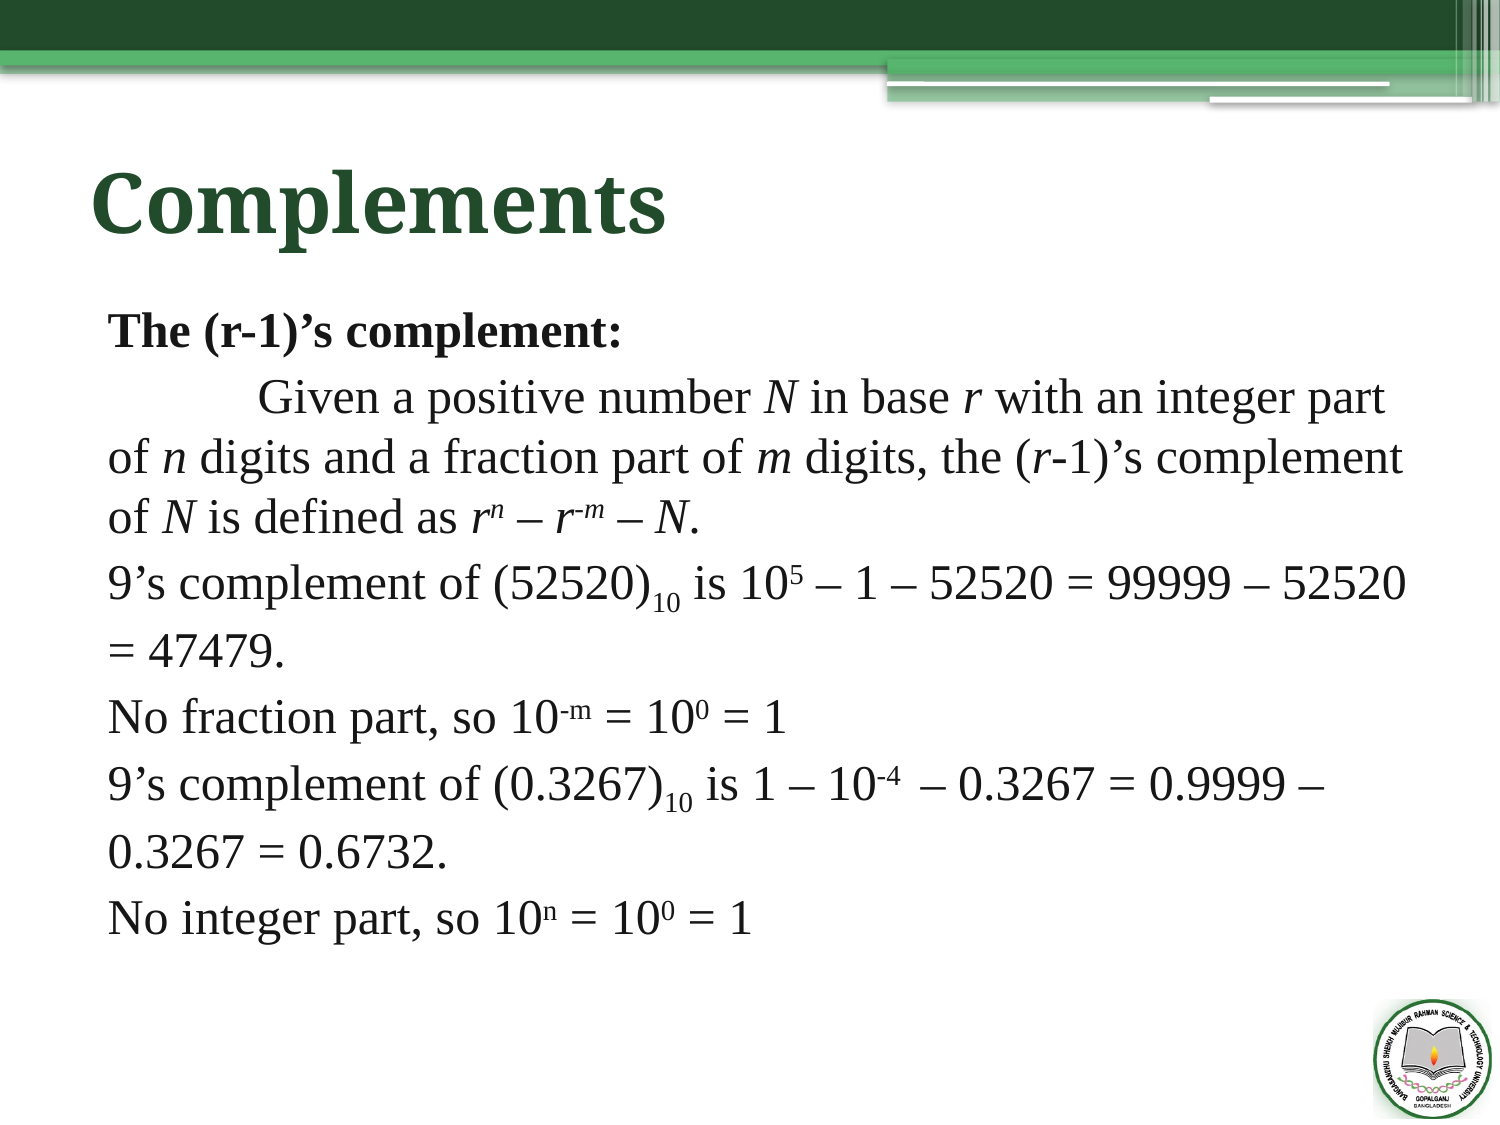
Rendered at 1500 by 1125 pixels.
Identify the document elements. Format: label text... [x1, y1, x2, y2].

title Complements [75, 112, 1425, 288]
picture [1373, 999, 1492, 1119]
list The (r-1)’s complement: Given a positive number N in base r with an integer part of n digits and a fraction part of m digits, the (r-1)’s complement of N is defined as rn – r-m – N. 9’s complement of (52520)10 is 105 – 1 – 52520 = 99999 – 52520 = 47479. No fraction part, so 10-m = 100 = 1 9’s complement of (0.3267)10 is 1 – 10-4 – 0.3267 = 0.9999 – 0.3267 = 0.6732. No integer part, so 10n = 100 = 1 [75, 289, 1425, 1000]
